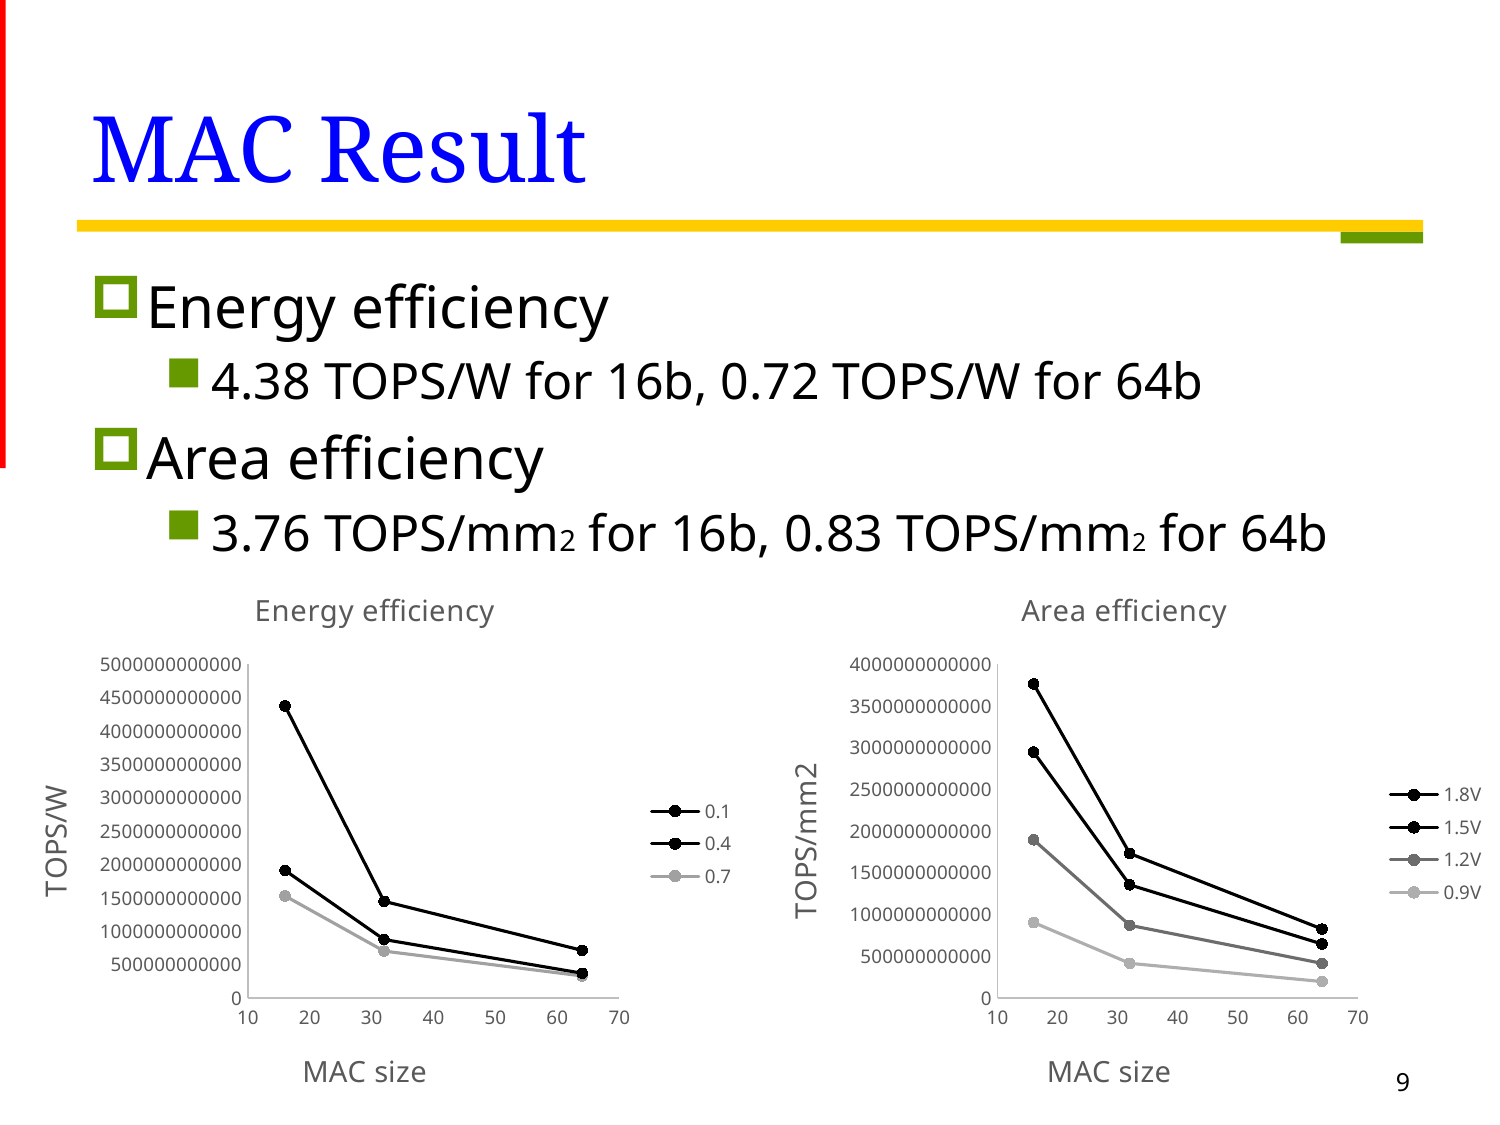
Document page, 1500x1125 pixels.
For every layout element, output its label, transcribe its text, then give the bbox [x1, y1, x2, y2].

title MAC Result [75, 21, 1425, 208]
chart [0, 562, 1500, 1125]
list Energy efficiency 4.38 TOPS/W for 16b, 0.72 TOPS/W for 64b Area efficiency 3.76 TOPS/mm2 for 16b, 0.83 TOPS/mm2 for 64b [75, 262, 1483, 562]
